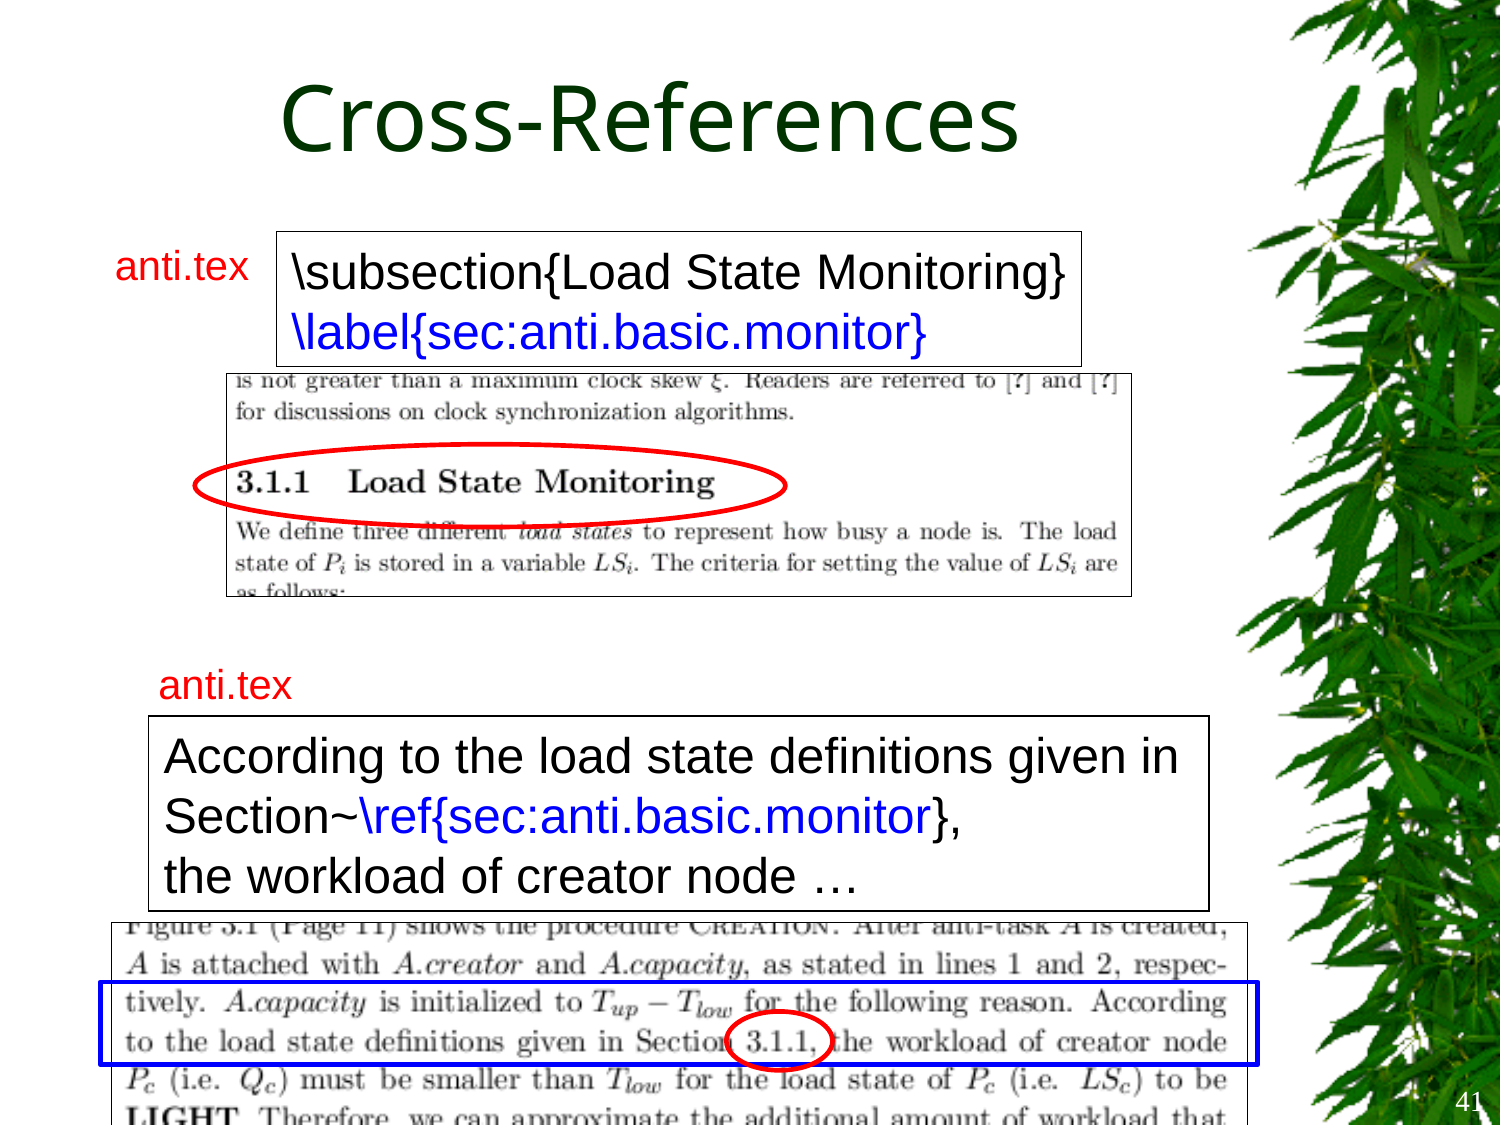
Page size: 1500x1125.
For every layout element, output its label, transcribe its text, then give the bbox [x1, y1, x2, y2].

picture [226, 373, 1132, 597]
text_box anti.tex [100, 231, 265, 297]
text_box \subsection{Load State Monitoring} \label{sec:anti.basic.monitor} [276, 231, 1082, 367]
slide_number 41 [1252, 1050, 1500, 1125]
text_box [194, 468, 221, 503]
title Cross-References [37, 52, 1263, 179]
text_box anti.tex [143, 650, 308, 716]
text_box According to the load state definitions given in Section~\ref{sec:anti.basic.monitor}, the workload of creator node … [148, 716, 1210, 911]
picture [111, 0, 1500, 1125]
text_box [1252, 981, 1258, 1065]
text_box [100, 981, 106, 1065]
